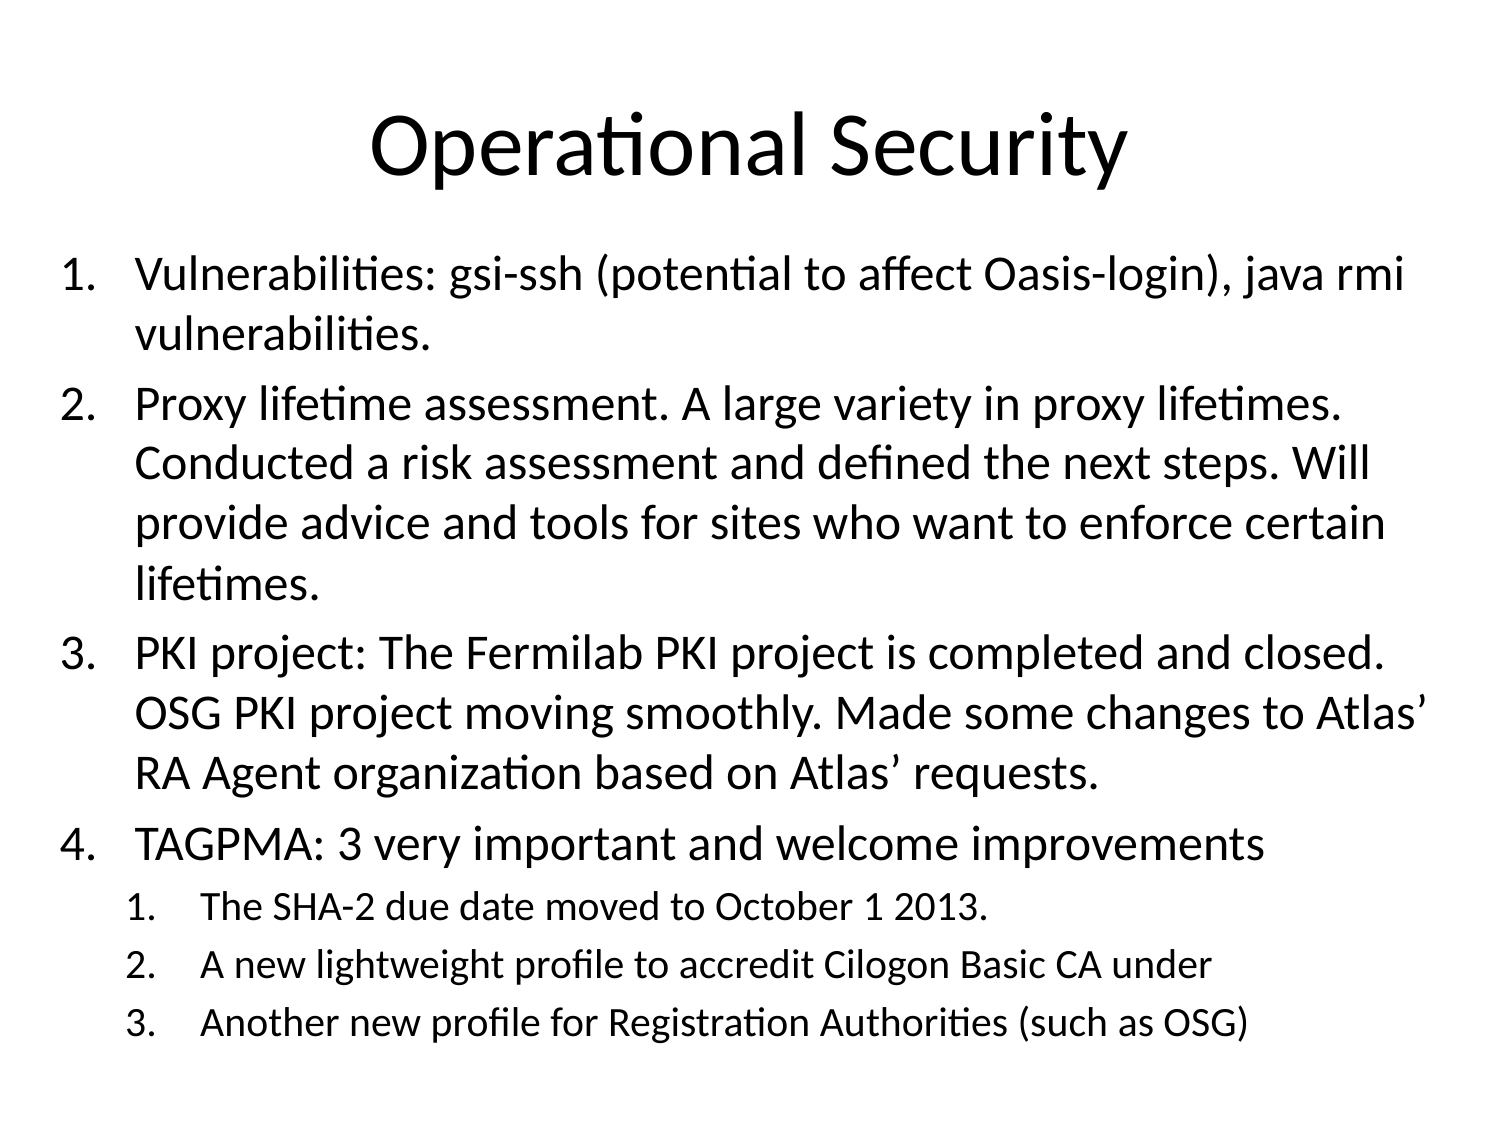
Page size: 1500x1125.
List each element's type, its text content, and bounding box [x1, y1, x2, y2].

title Operational Security [75, 45, 1425, 232]
list Vulnerabilities: gsi-ssh (potential to affect Oasis-login), java rmi vulnerabilities. Proxy lifetime assessment. A large variety in proxy lifetimes. Conducted a risk assessment and defined the next steps. Will provide advice and tools for sites who want to enforce certain lifetimes. PKI project: The Fermilab PKI project is completed and closed. OSG PKI project moving smoothly. Made some changes to Atlas’ RA Agent organization based on Atlas’ requests. TAGPMA: 3 very important and welcome improvements The SHA-2 due date moved to October 1 2013. A new lightweight profile to accredit Cilogon Basic CA under Another new profile for Registration Authorities (such as OSG) [44, 232, 1500, 1125]
